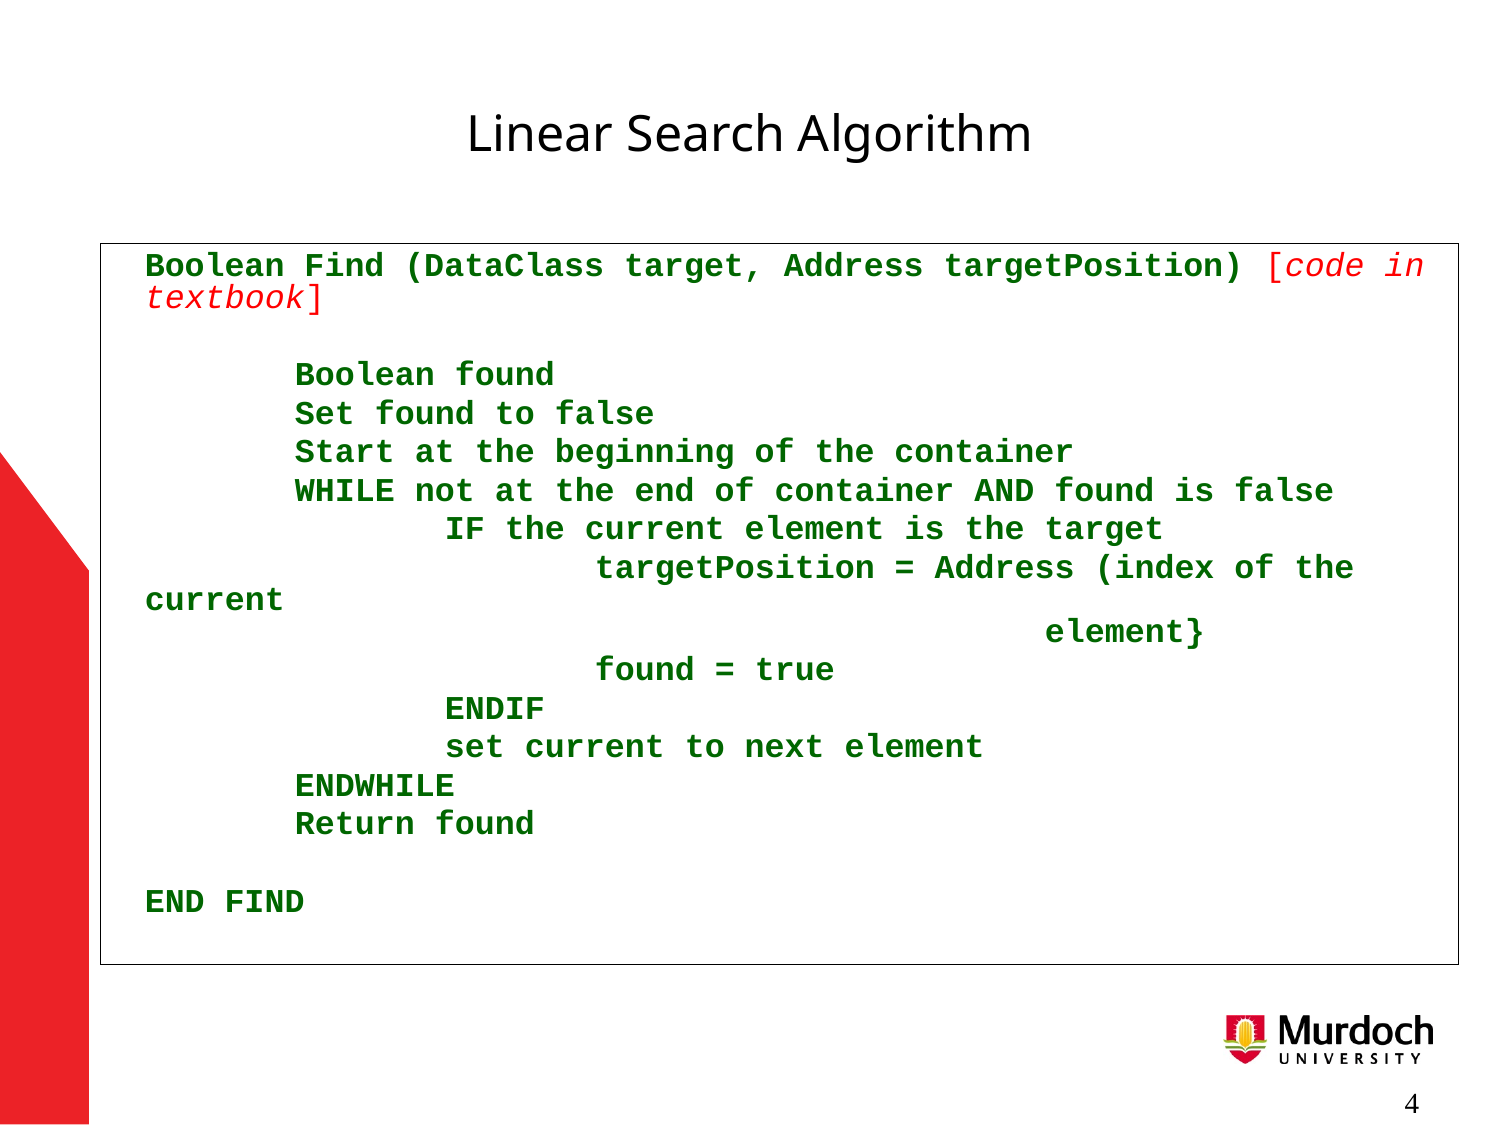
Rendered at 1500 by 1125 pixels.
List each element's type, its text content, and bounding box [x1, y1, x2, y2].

slide_number 4 [1316, 1082, 1500, 1125]
list Boolean Find (DataClass target, Address targetPosition) [code in textbook] Boolean found Set found to false Start at the beginning of the container WHILE not at the end of container AND found is false IF the current element is the target targetPosition = Address (index of the current element} found = true ENDIF set current to next element ENDWHILE Return found END FIND [100, 243, 1459, 965]
picture [1223, 1015, 1433, 1064]
title Linear Search Algorithm [75, 90, 1425, 173]
